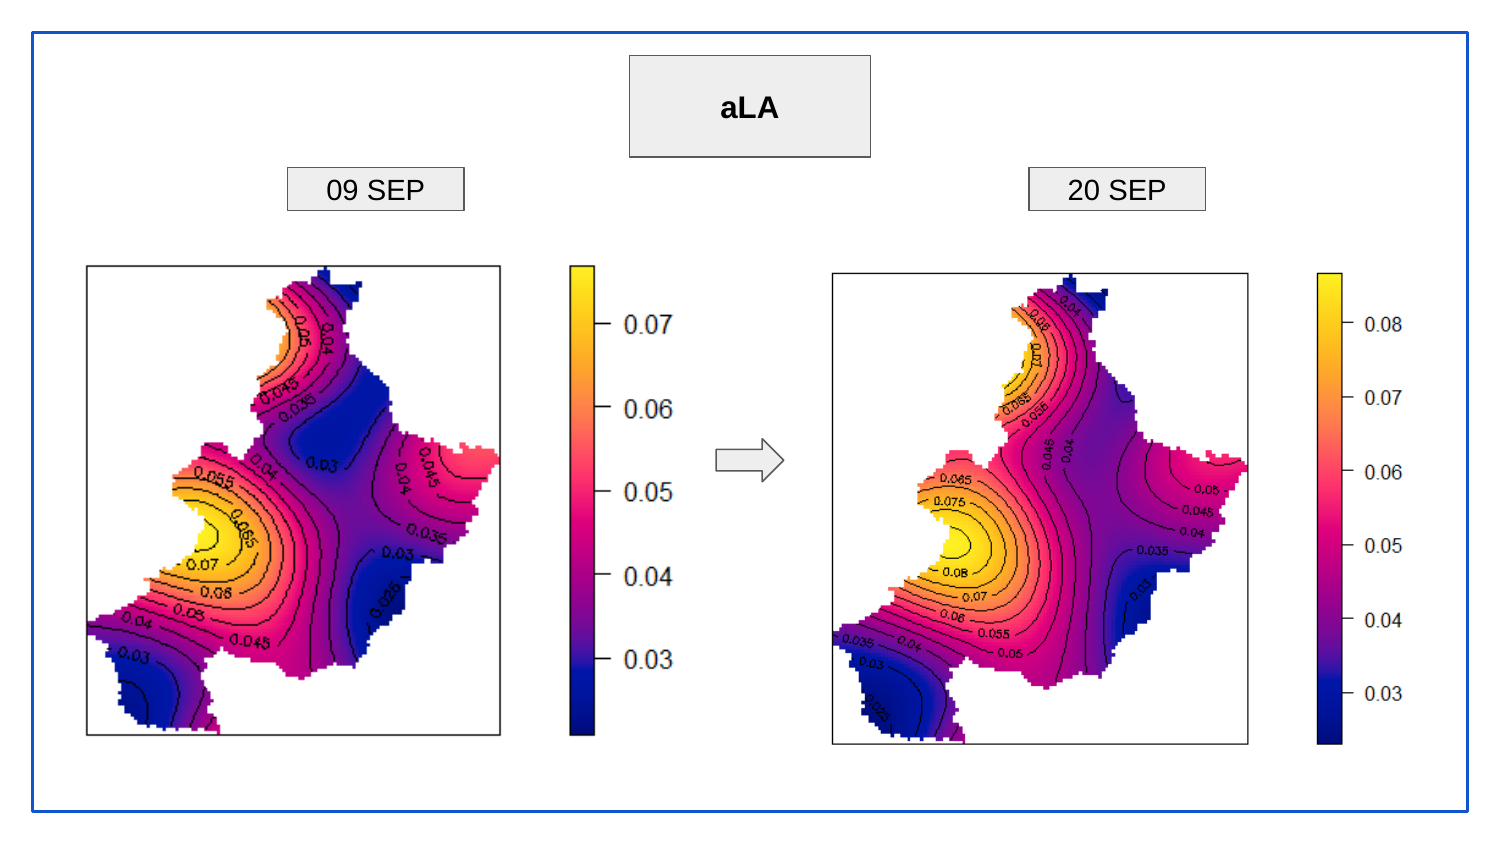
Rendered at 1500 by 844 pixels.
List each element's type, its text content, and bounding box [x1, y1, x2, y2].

text_box 20 SEP [1029, 167, 1206, 211]
text_box 09 SEP [287, 167, 464, 211]
text_box [716, 438, 784, 482]
text_box [32, 32, 1468, 812]
picture [817, 261, 1417, 757]
picture [73, 251, 695, 748]
text_box aLA [629, 55, 871, 157]
